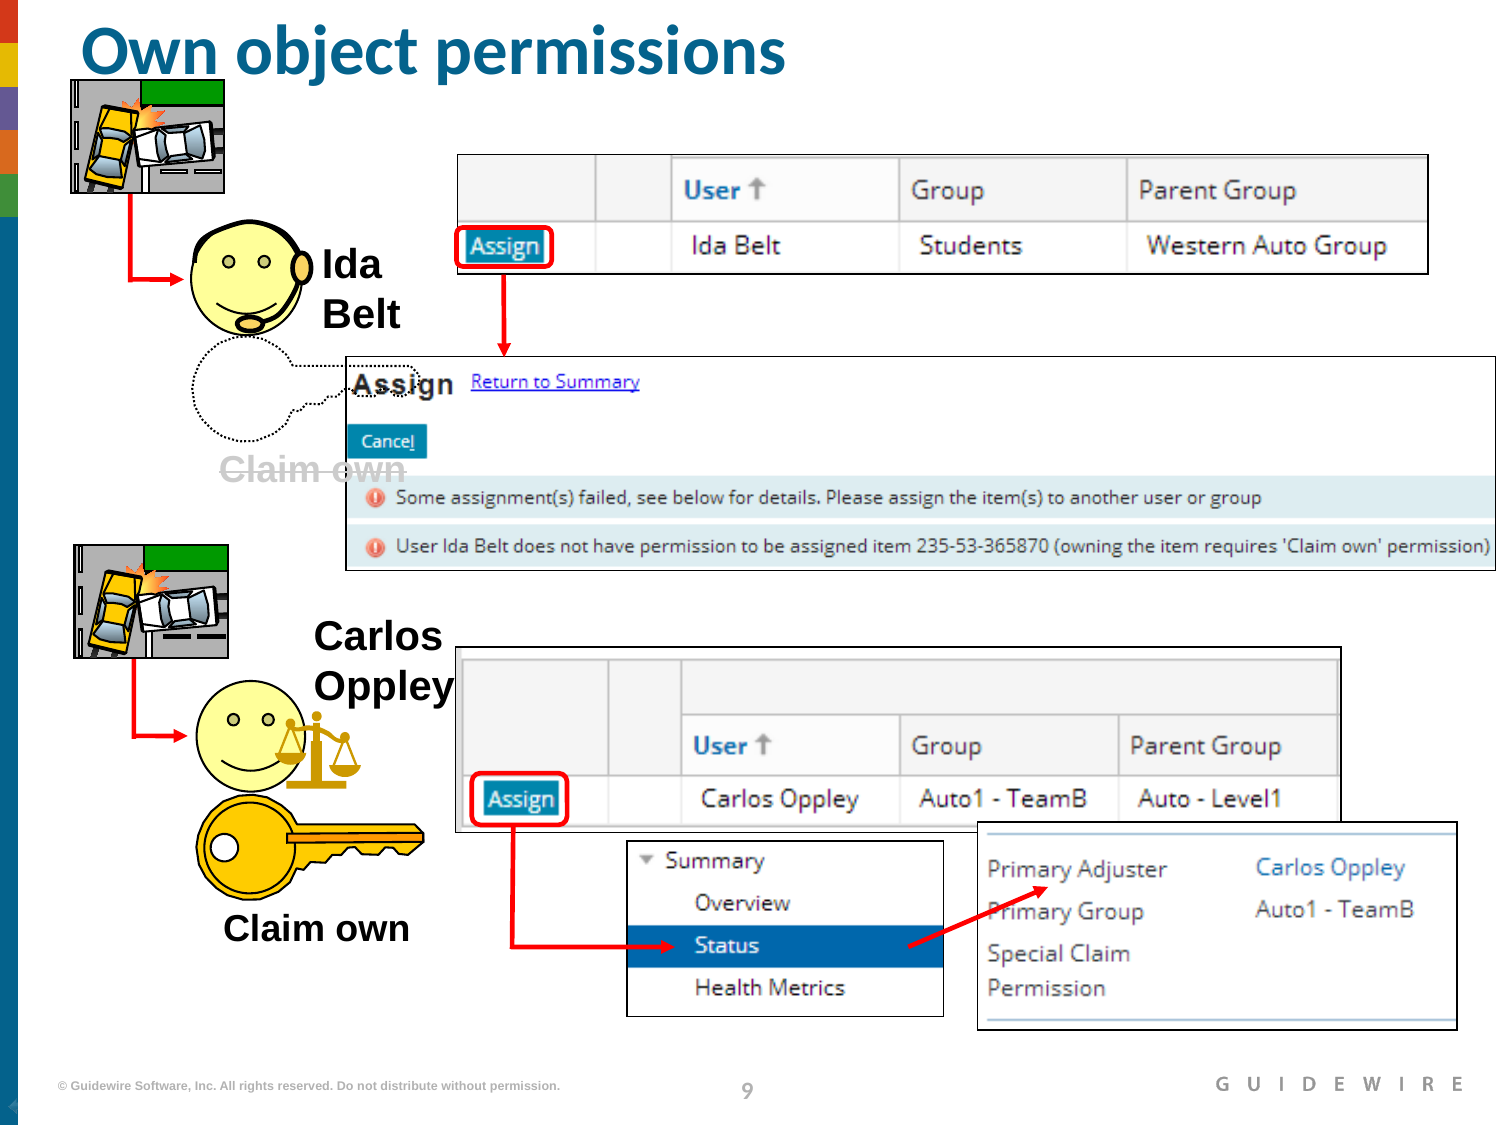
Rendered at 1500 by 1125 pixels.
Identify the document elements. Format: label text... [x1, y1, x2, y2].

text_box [196, 680, 362, 792]
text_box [190, 220, 420, 491]
text_box [130, 273, 185, 286]
text_box [497, 282, 511, 355]
picture [346, 356, 1495, 570]
picture [458, 155, 1428, 274]
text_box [74, 544, 229, 659]
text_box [196, 803, 424, 950]
text_box Carlos Oppley [313, 608, 459, 709]
picture [456, 647, 1457, 1030]
picture [1215, 1073, 1480, 1096]
picture [627, 841, 943, 1016]
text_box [70, 79, 225, 194]
picture [0, 0, 18, 216]
picture [10, 1101, 18, 1111]
title Own object permissions [81, 19, 1446, 142]
text_box [133, 729, 188, 743]
